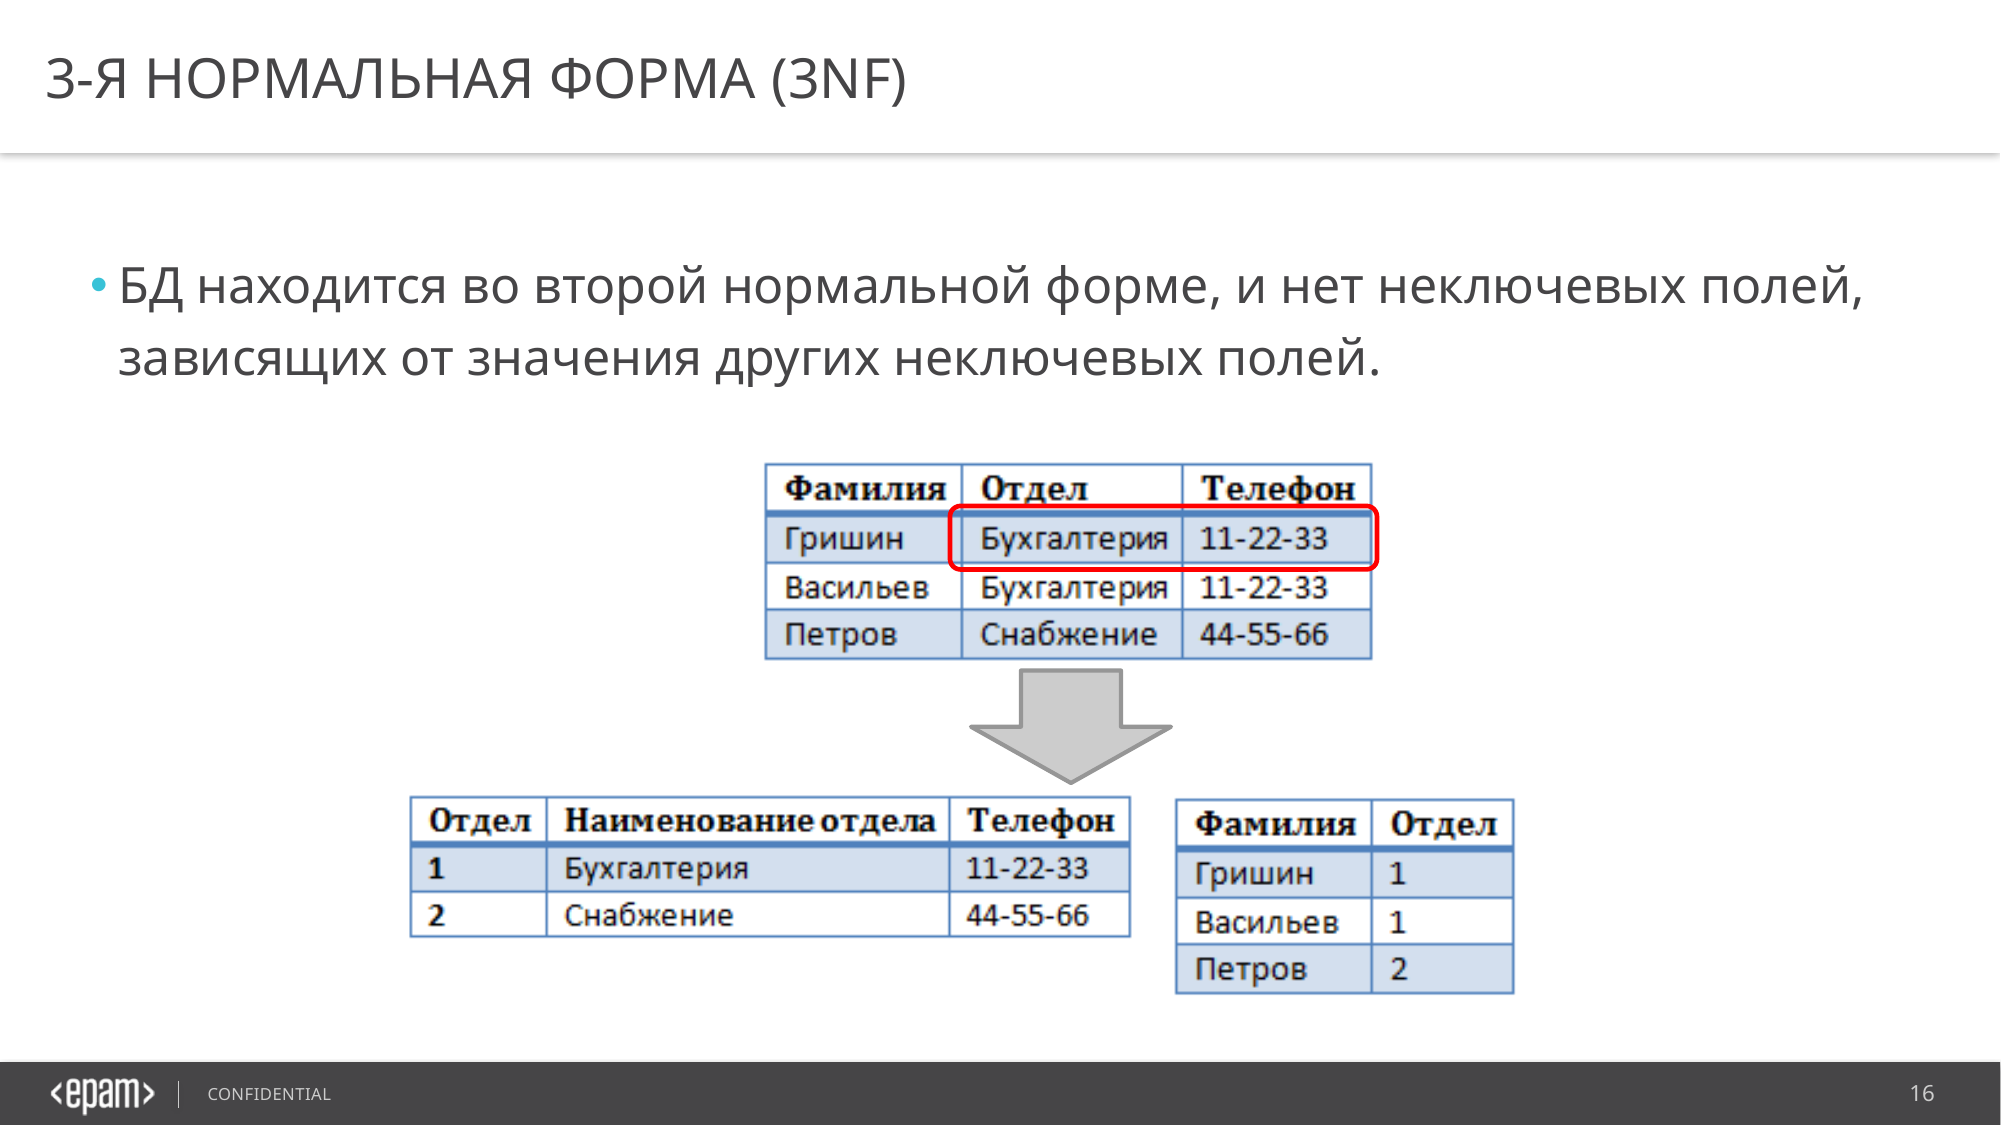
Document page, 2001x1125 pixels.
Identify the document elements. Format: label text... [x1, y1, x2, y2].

picture [50, 1078, 155, 1116]
list БД находится во второй нормальной форме, и нет неключевых полей, зависящих от значения других неключевых полей. [78, 236, 1903, 977]
title 3-я нормальная форма (3NF) [0, 0, 2000, 153]
picture [408, 792, 1134, 943]
text_box [968, 677, 1174, 785]
picture [758, 459, 1378, 668]
picture [1170, 792, 1526, 1001]
